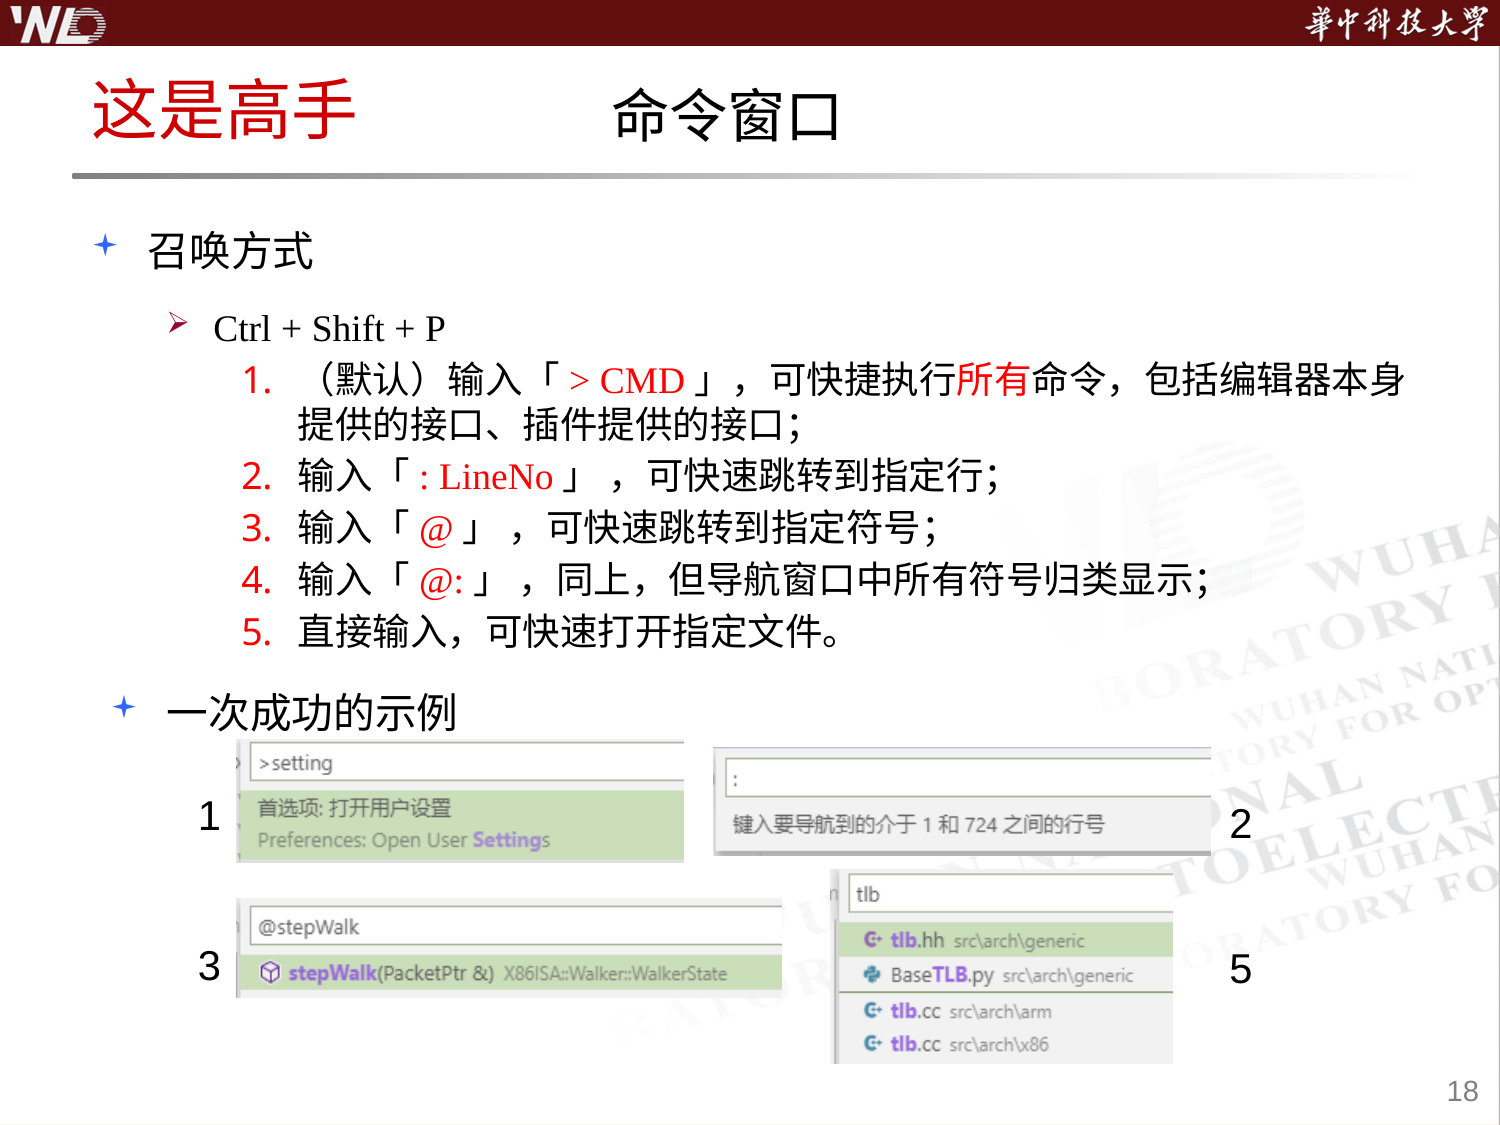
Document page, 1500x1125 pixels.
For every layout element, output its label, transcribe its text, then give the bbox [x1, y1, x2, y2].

picture [0, 0, 1500, 1125]
text_box 5 [1214, 934, 1268, 999]
list 命令窗口 [596, 72, 1427, 144]
text_box 3 [183, 931, 236, 997]
title 这是高手 [76, 54, 597, 161]
list 召唤方式 Ctrl + Shift + P （默认）输入「> CMD」，可快捷执行所有命令，包括编辑器本身提供的接口、插件提供的接口； 输入「: LineNo」 ，可快速跳转到指定行； 输入「@」 ，可快速跳转到指定符号； 输入「@:」 ，同上，但导航窗口中所有符号归类显示； 直接输入，可快速打开指定文件。 一次成功的示例 [76, 191, 1427, 1053]
text_box 2 [1214, 789, 1268, 855]
text_box 1 [183, 781, 236, 847]
slide_number 18 [1426, 1065, 1495, 1117]
